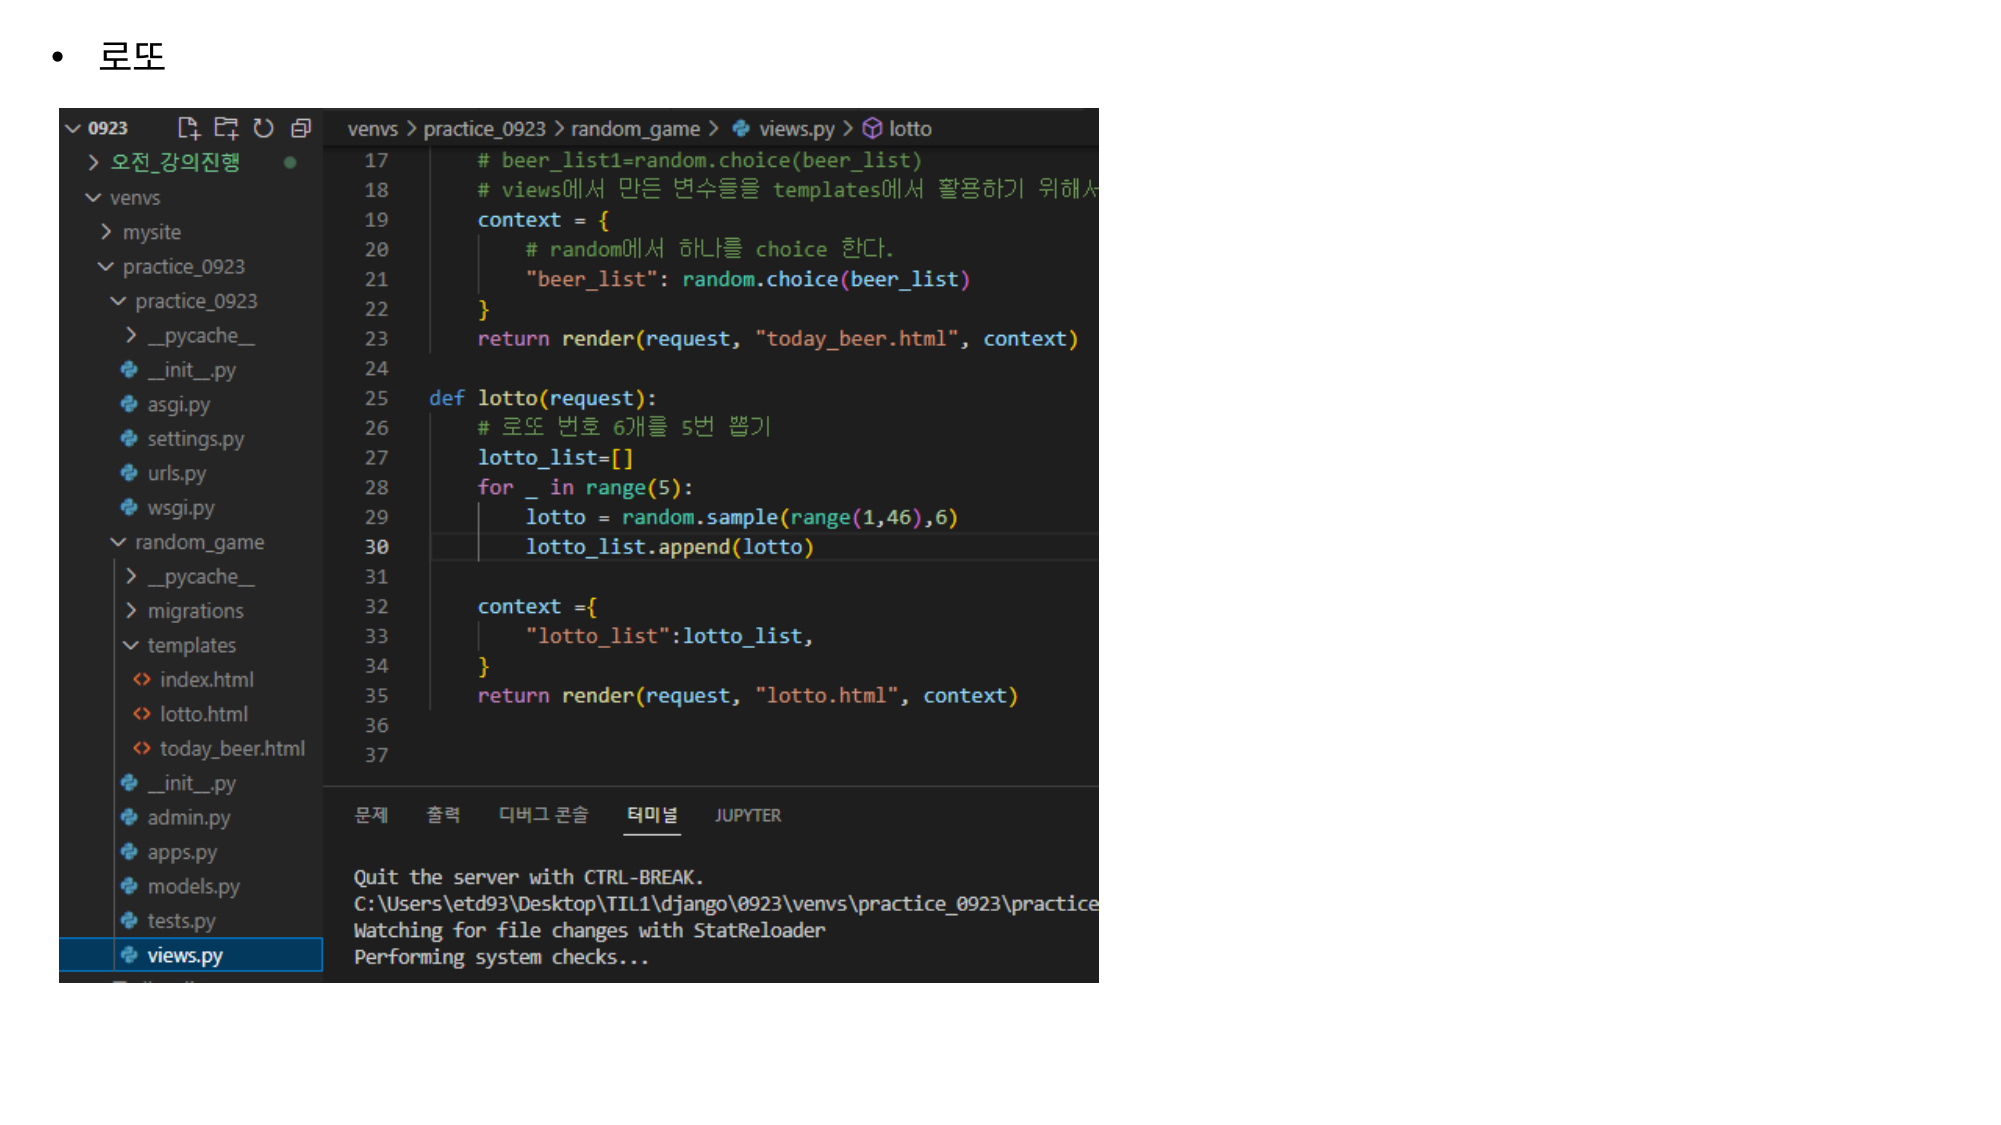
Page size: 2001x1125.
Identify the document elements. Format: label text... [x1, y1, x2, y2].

picture [59, 108, 1099, 983]
text_box 로또 [36, 26, 1320, 87]
